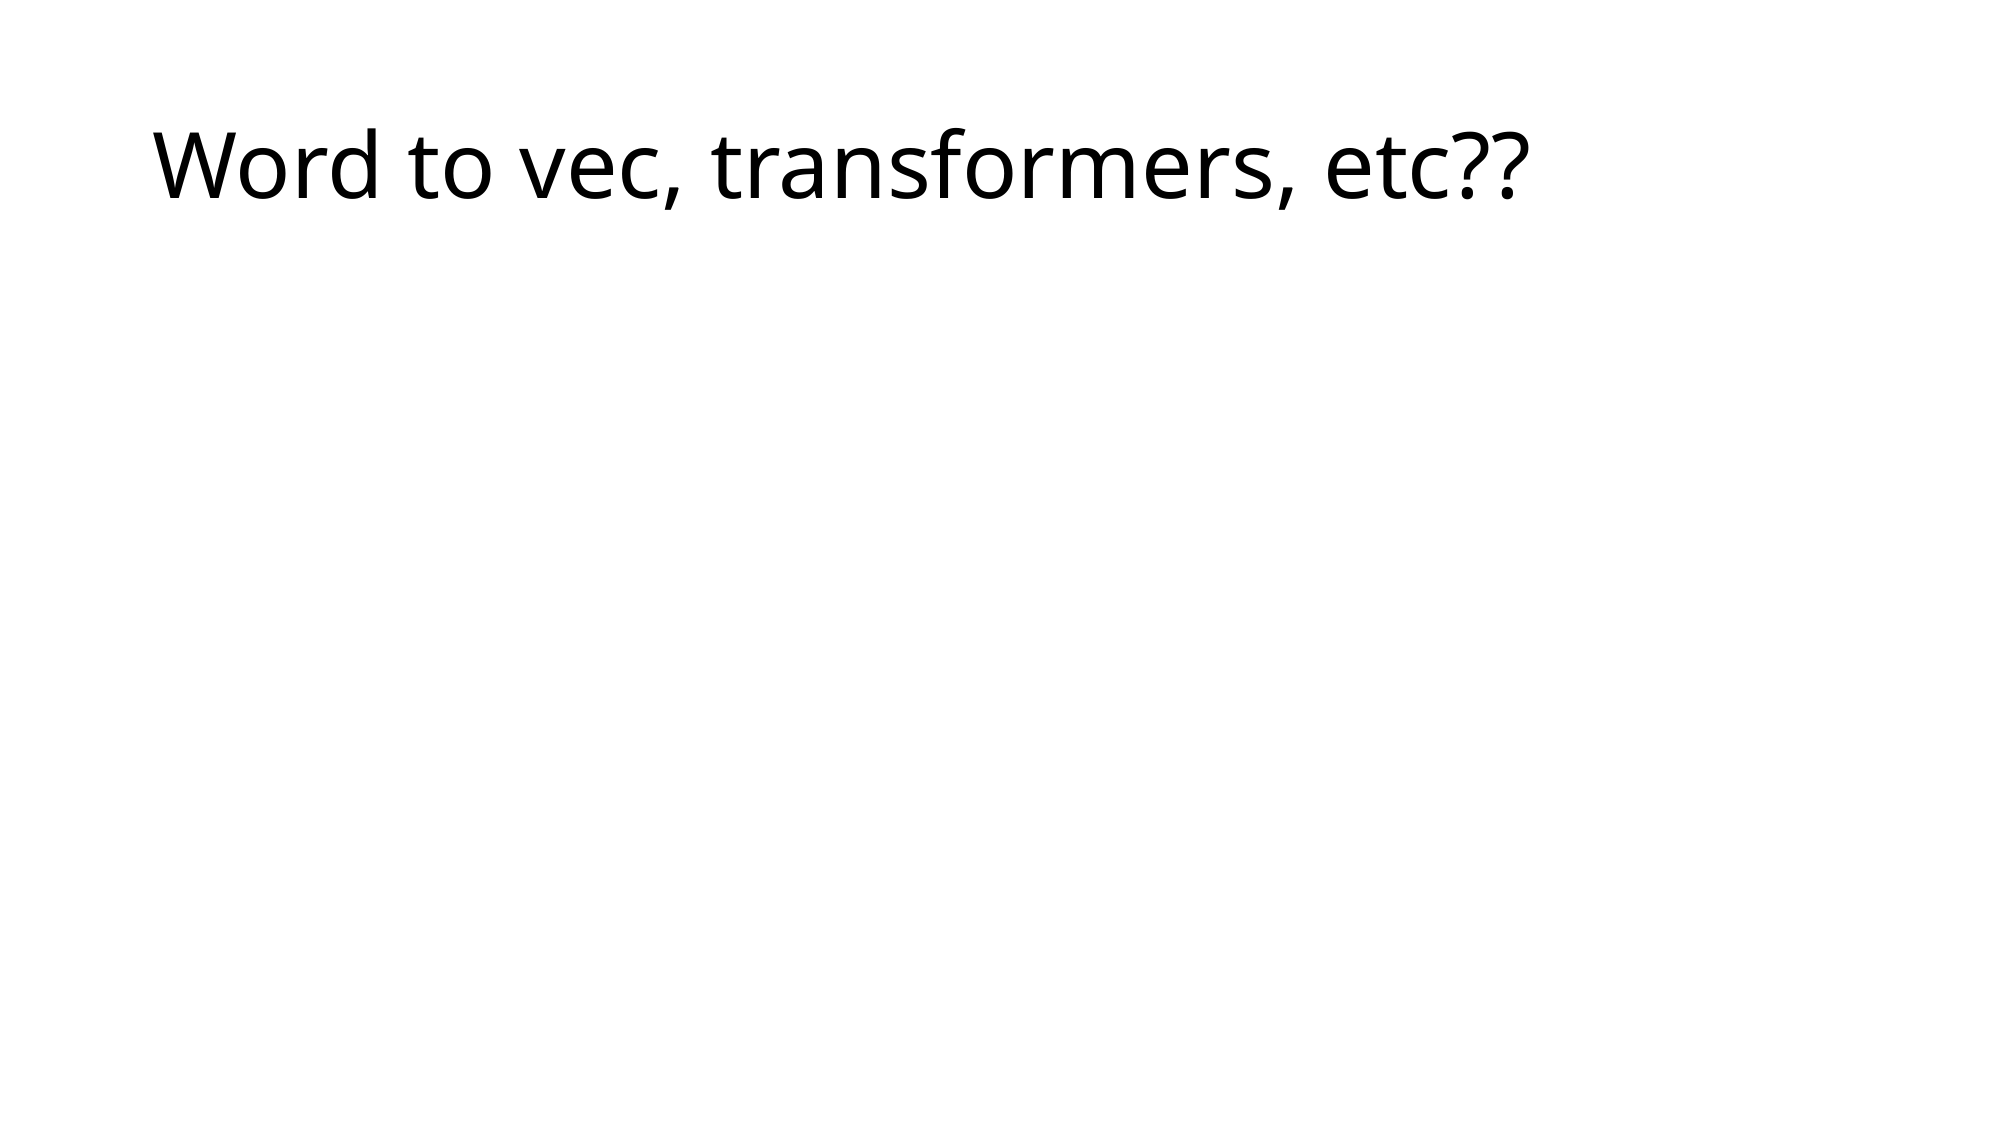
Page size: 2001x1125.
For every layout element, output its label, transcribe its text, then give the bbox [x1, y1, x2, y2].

title Word to vec, transformers, etc?? [137, 59, 1863, 278]
